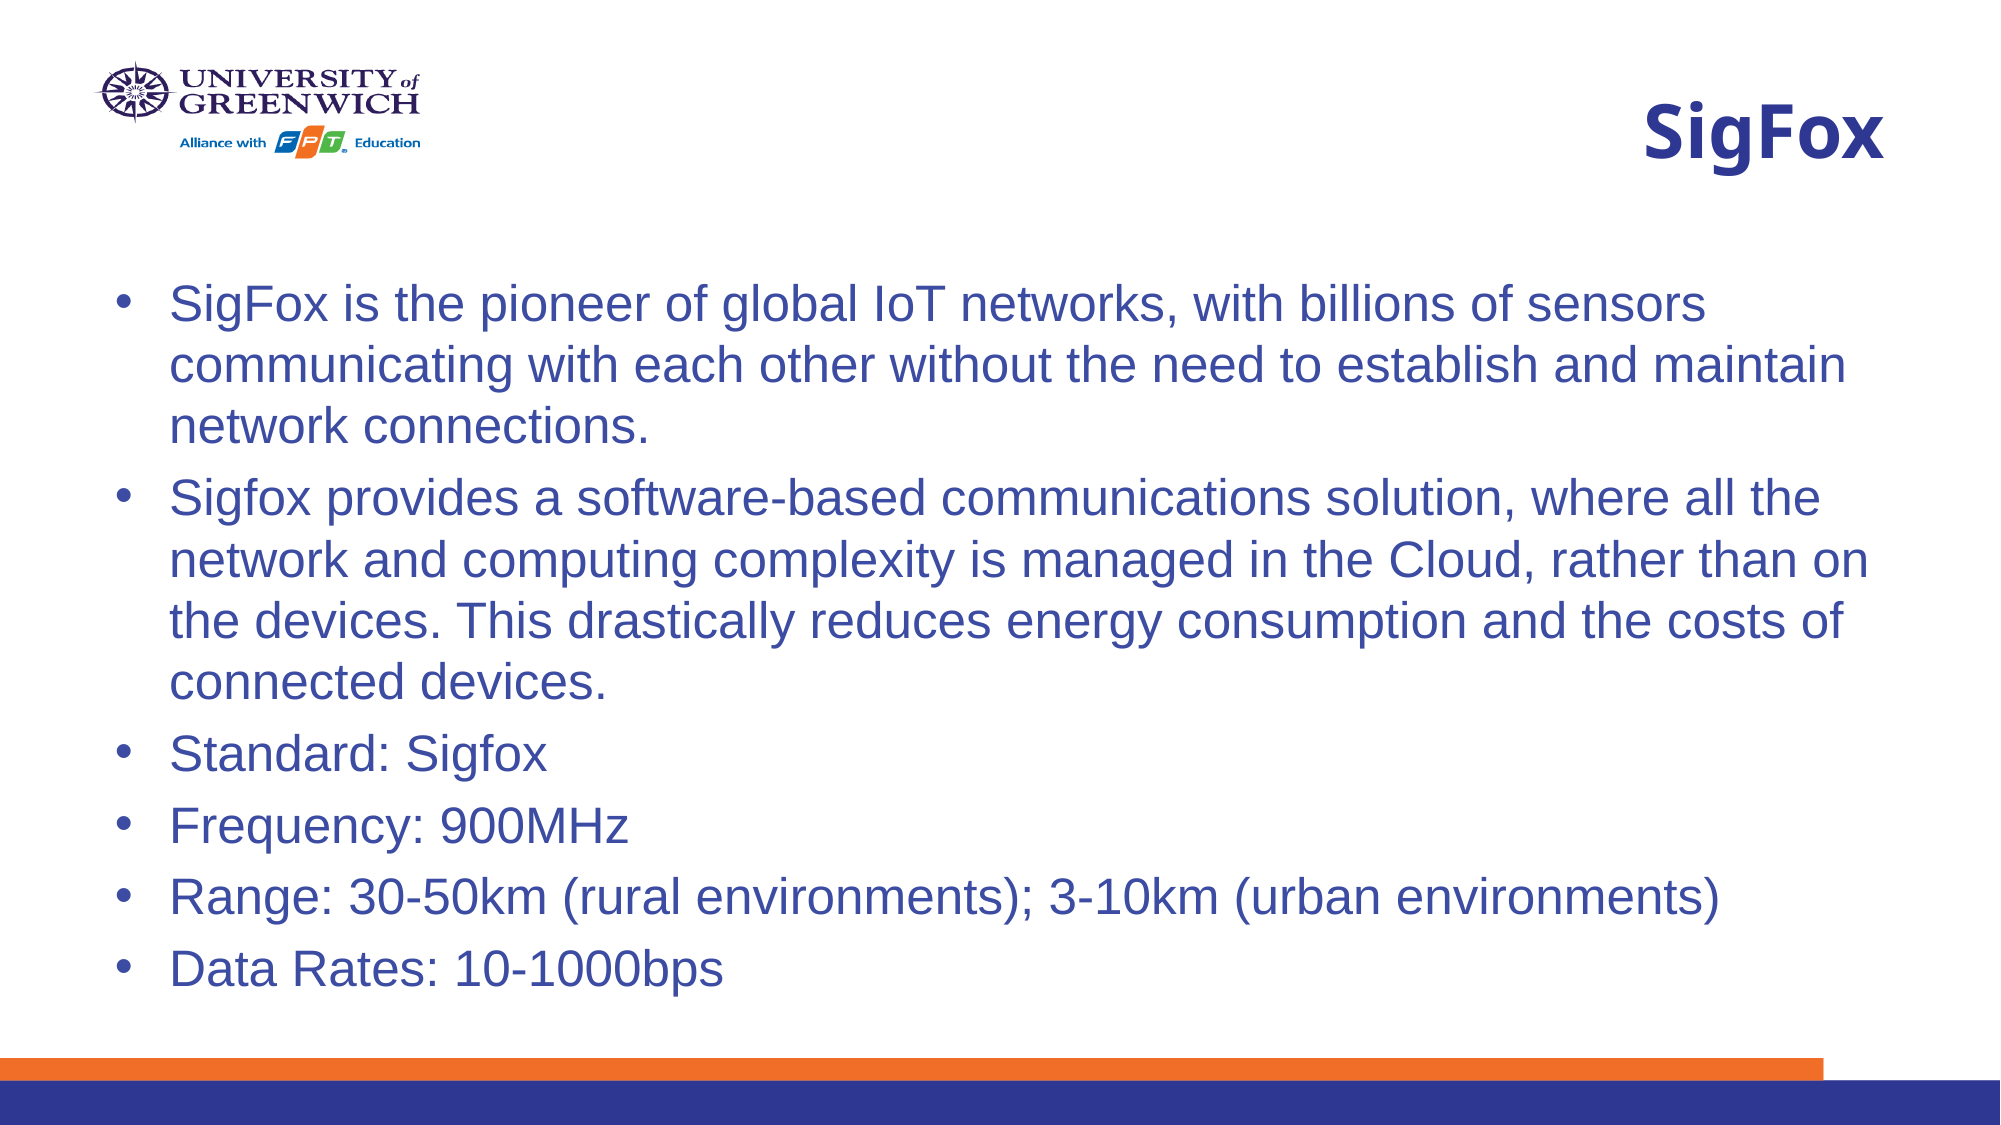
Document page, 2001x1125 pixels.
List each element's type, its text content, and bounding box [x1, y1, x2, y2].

title SigFox [752, 76, 1900, 209]
list SigFox is the pioneer of global IoT networks, with billions of sensors communicating with each other without the need to establish and maintain network connections. Sigfox provides a software-based communications solution, where all the network and computing complexity is managed in the Cloud, rather than on the devices. This drastically reduces energy consumption and the costs of connected devices. Standard: Sigfox Frequency: 900MHz Range: 30-50km (rural environments); 3-10km (urban environments) Data Rates: 10-1000bps [99, 262, 1900, 1005]
picture [0, 0, 2000, 1125]
